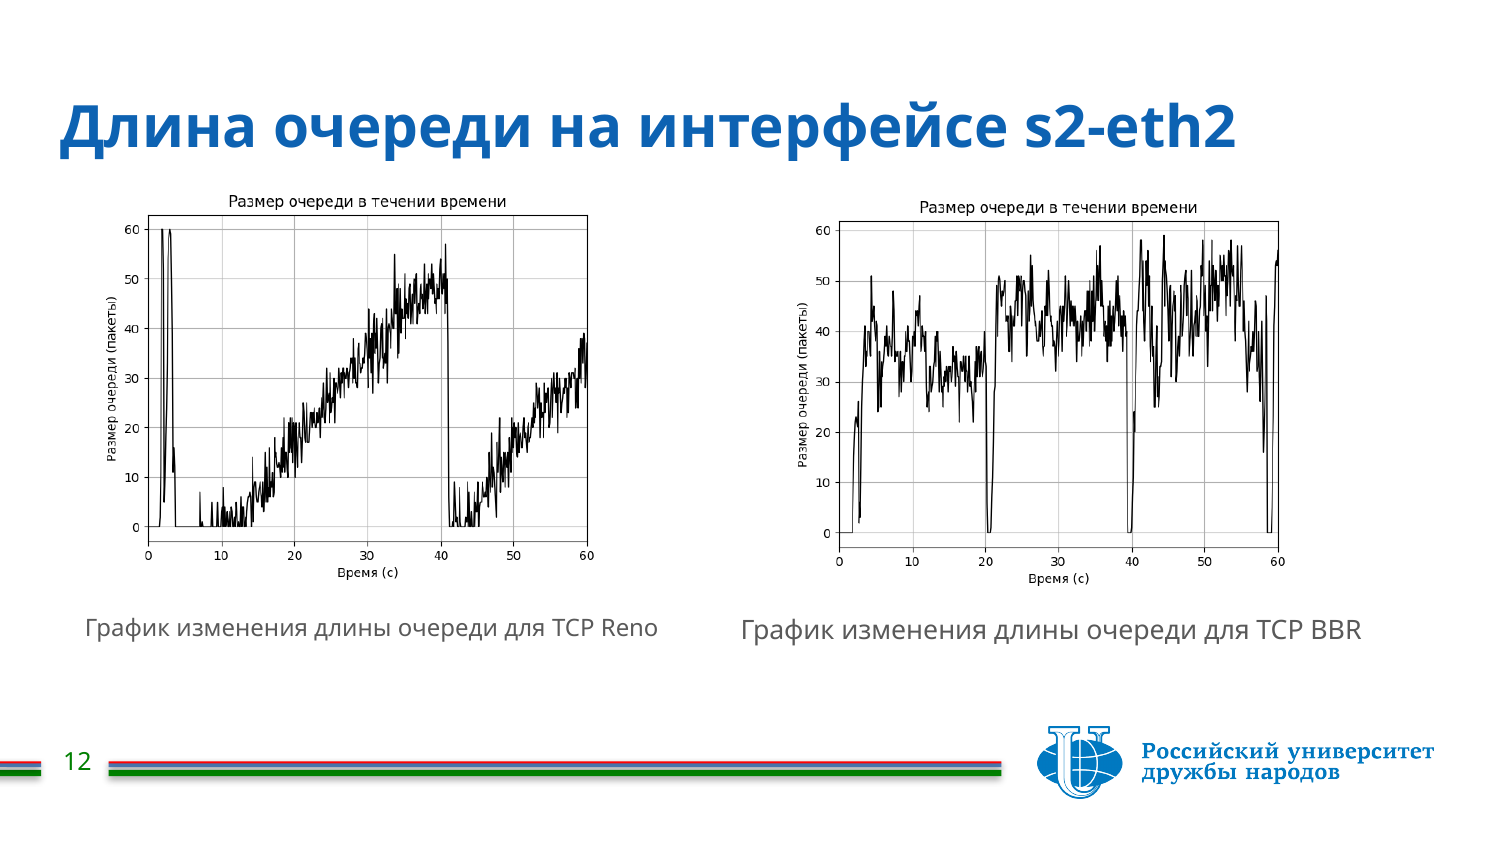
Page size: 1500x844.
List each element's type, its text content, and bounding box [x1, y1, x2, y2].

picture [1037, 726, 1434, 799]
text_box [108, 770, 1002, 776]
picture [768, 169, 1334, 594]
text_box График изменения длины очереди для TCP Reno [41, 599, 703, 671]
picture [77, 163, 643, 589]
text_box 12 [35, 739, 119, 785]
text_box [108, 760, 1002, 765]
text_box [0, 760, 42, 765]
text_box Длина очереди на интерфейсе s2-eth2 [45, 78, 1464, 170]
text_box График изменения длины очереди для TCP BBR [720, 599, 1382, 671]
